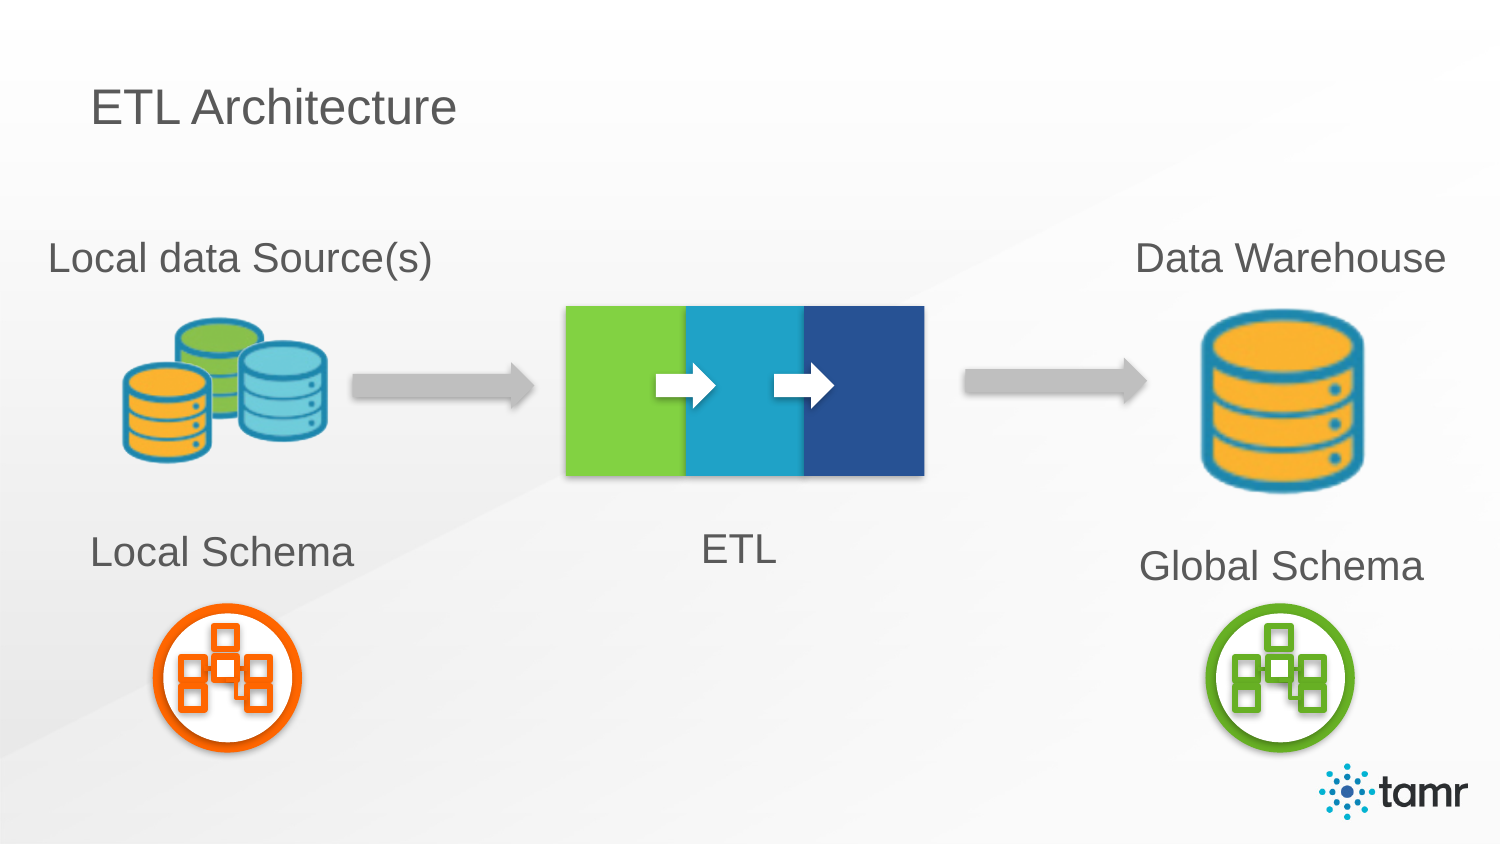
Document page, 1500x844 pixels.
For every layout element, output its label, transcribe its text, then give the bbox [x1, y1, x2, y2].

text_box [964, 356, 1148, 405]
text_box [1205, 603, 1355, 753]
text_box [773, 361, 835, 410]
picture [0, 0, 1500, 844]
text_box [803, 305, 925, 477]
text_box Local data Source(s) [33, 223, 461, 289]
text_box [565, 305, 684, 477]
text_box Global Schema [1124, 531, 1457, 597]
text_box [115, 306, 342, 477]
text_box ETL [685, 514, 792, 579]
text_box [152, 603, 303, 753]
text_box Local Schema [75, 517, 403, 583]
title ETL Architecture [75, 33, 1425, 175]
text_box [655, 361, 717, 410]
text_box Data Warehouse [1102, 223, 1480, 289]
text_box [685, 305, 802, 477]
text_box [351, 361, 535, 410]
